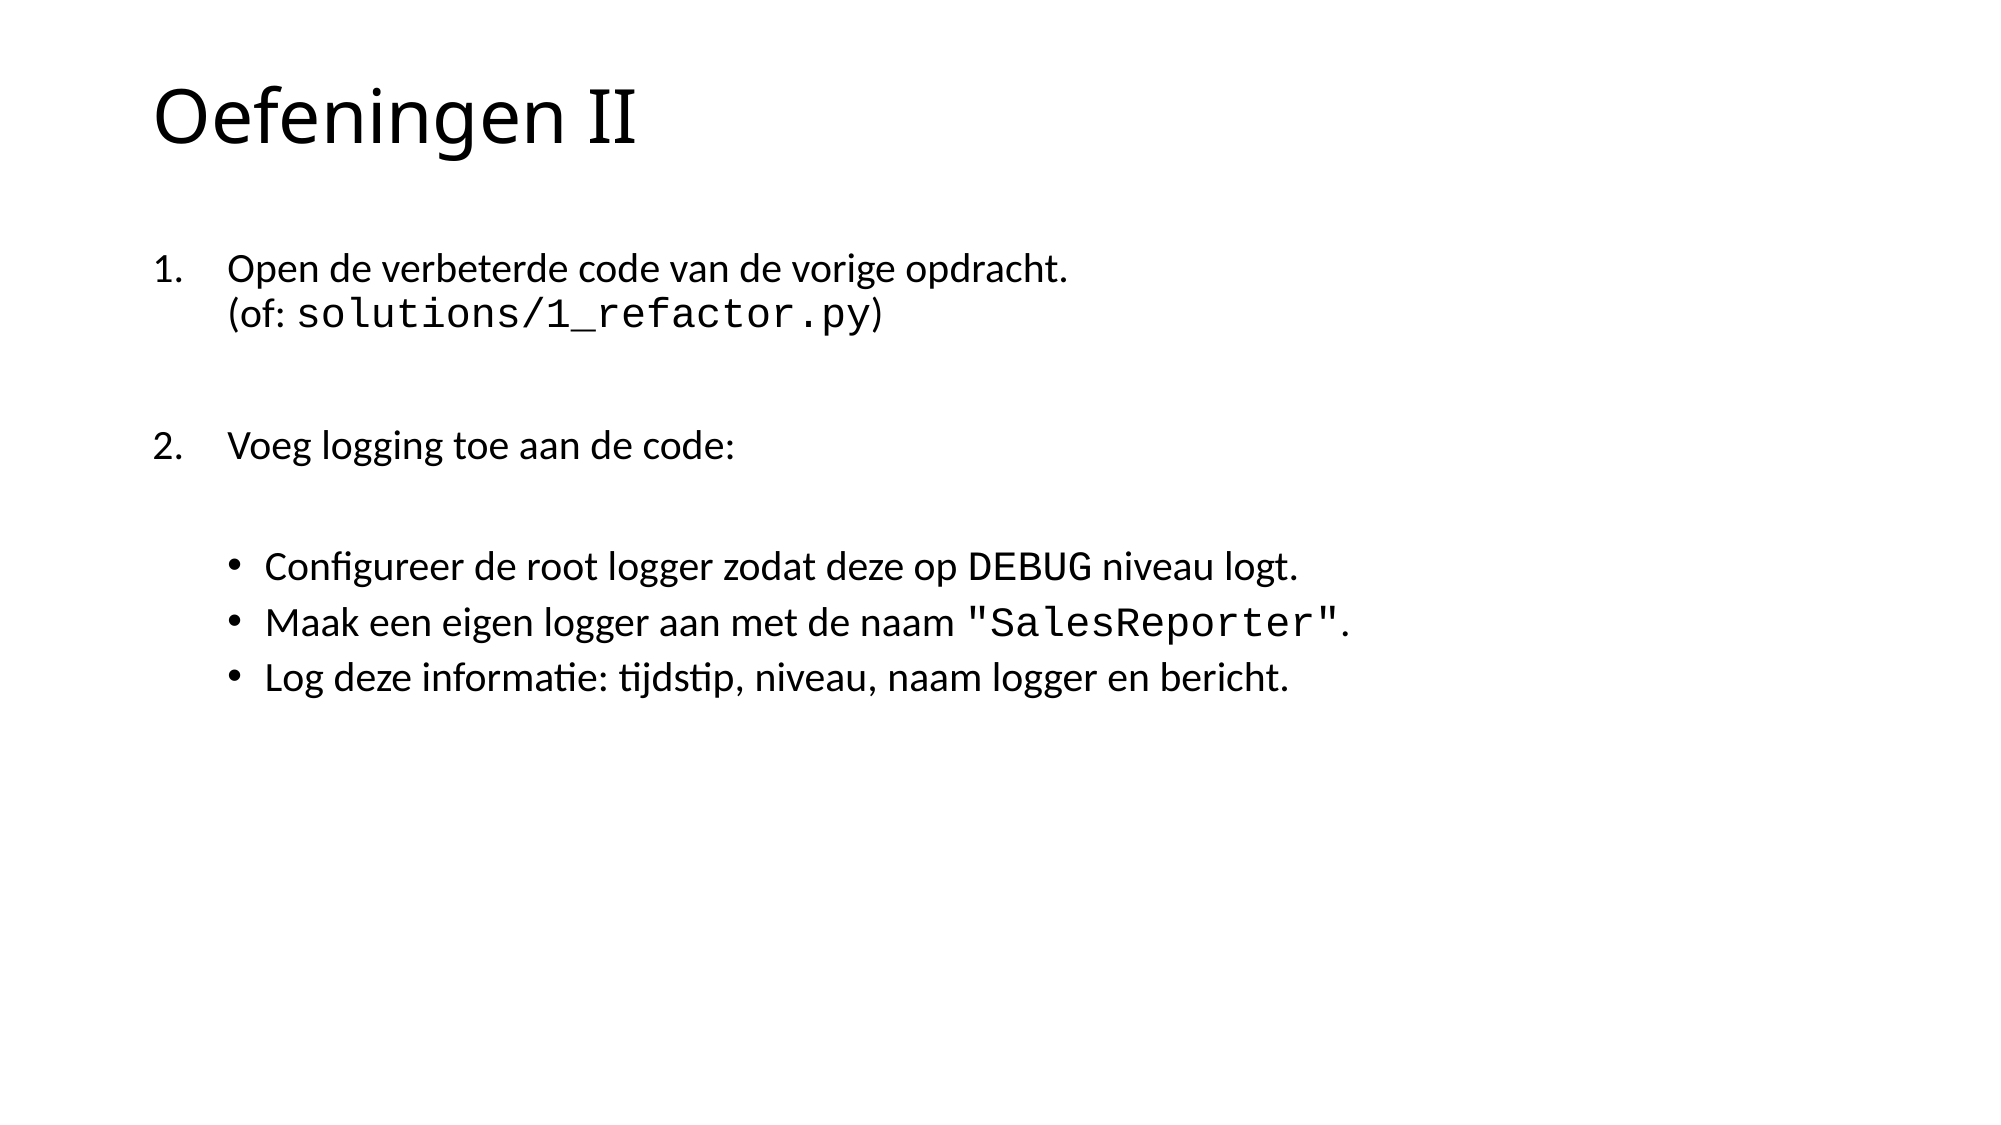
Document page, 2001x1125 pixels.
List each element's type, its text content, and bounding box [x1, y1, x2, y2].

title Oefeningen II [137, 59, 1863, 178]
list Open de verbeterde code van de vorige opdracht. (of: solutions/1_refactor.py) Voeg logging toe aan de code: Configureer de root logger zodat deze op DEBUG niveau logt. Maak een eigen logger aan met de naam "SalesReporter". Log deze informatie: tijdstip, niveau, naam logger en bericht. [137, 238, 1840, 1014]
